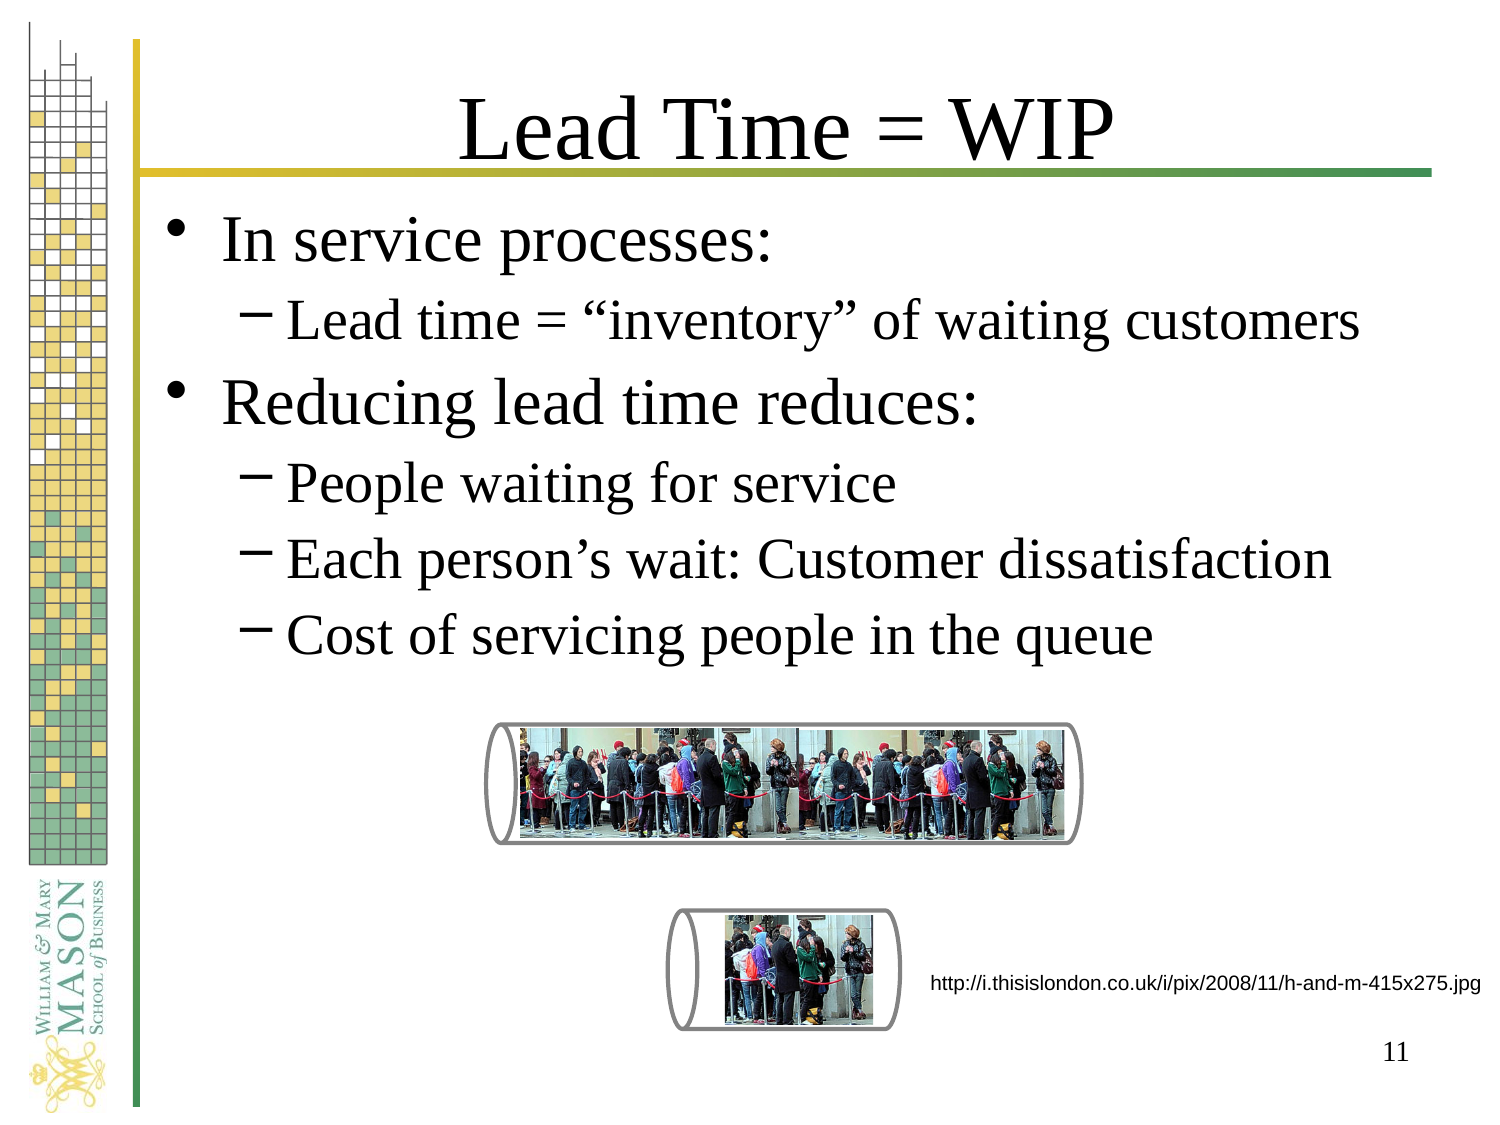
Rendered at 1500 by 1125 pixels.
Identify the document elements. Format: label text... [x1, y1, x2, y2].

title Lead Time = WIP [150, 45, 1425, 187]
text_box http://i.thisislondon.co.uk/i/pix/2008/11/h-and-m-415x275.jpg [1085, 962, 1497, 1003]
slide_number 11 [1048, 1024, 1426, 1103]
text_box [485, 724, 1082, 1030]
list In service processes: Lead time = “inventory” of waiting customers Reducing lead time reduces: People waiting for service Each person’s wait: Customer dissatisfaction Cost of servicing people in the queue [150, 187, 1425, 1000]
